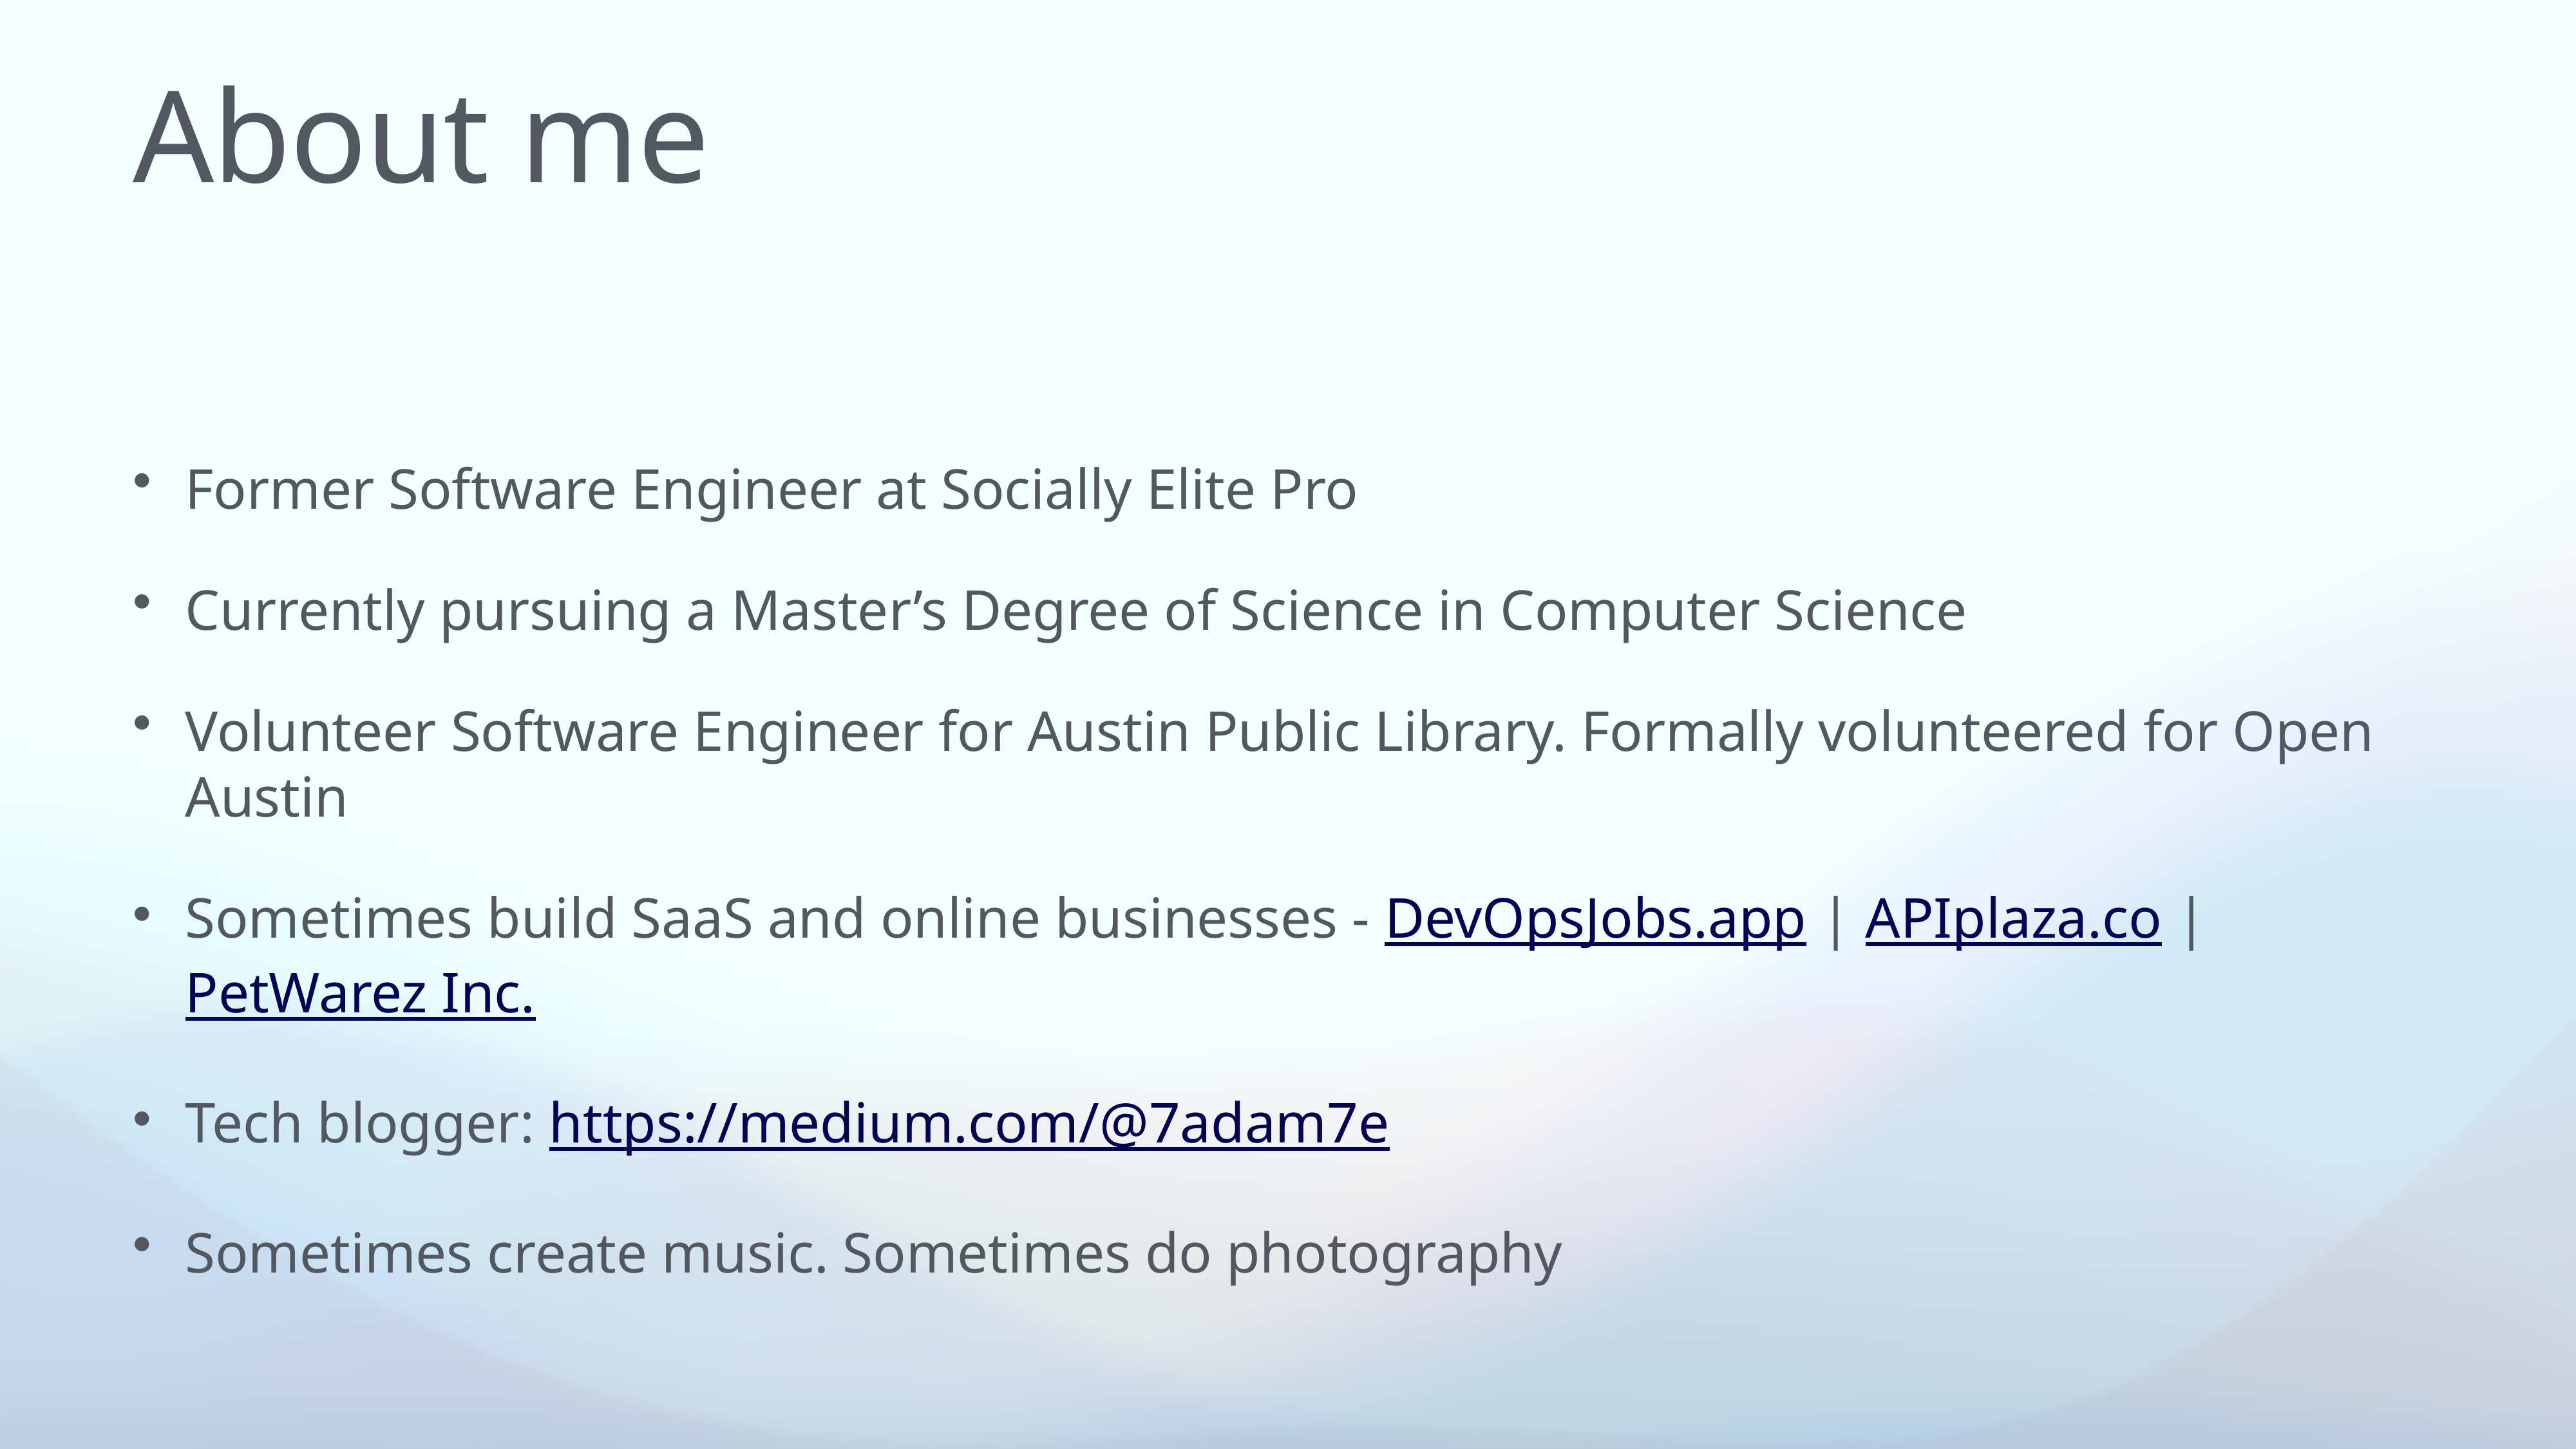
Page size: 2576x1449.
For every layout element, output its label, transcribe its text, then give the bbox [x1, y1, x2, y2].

picture [0, 0, 2576, 1449]
title About me [127, 66, 2449, 246]
list Former Software Engineer at Socially Elite Pro Currently pursuing a Master’s Degree of Science in Computer Science Volunteer Software Engineer for Austin Public Library. Formally volunteered for Open Austin Sometimes build SaaS and online businesses - DevOpsJobs.app | APIplaza.co | PetWarez Inc. Tech blogger: https://medium.com/@7adam7e Sometimes create music. Sometimes do photography [127, 448, 2449, 1321]
